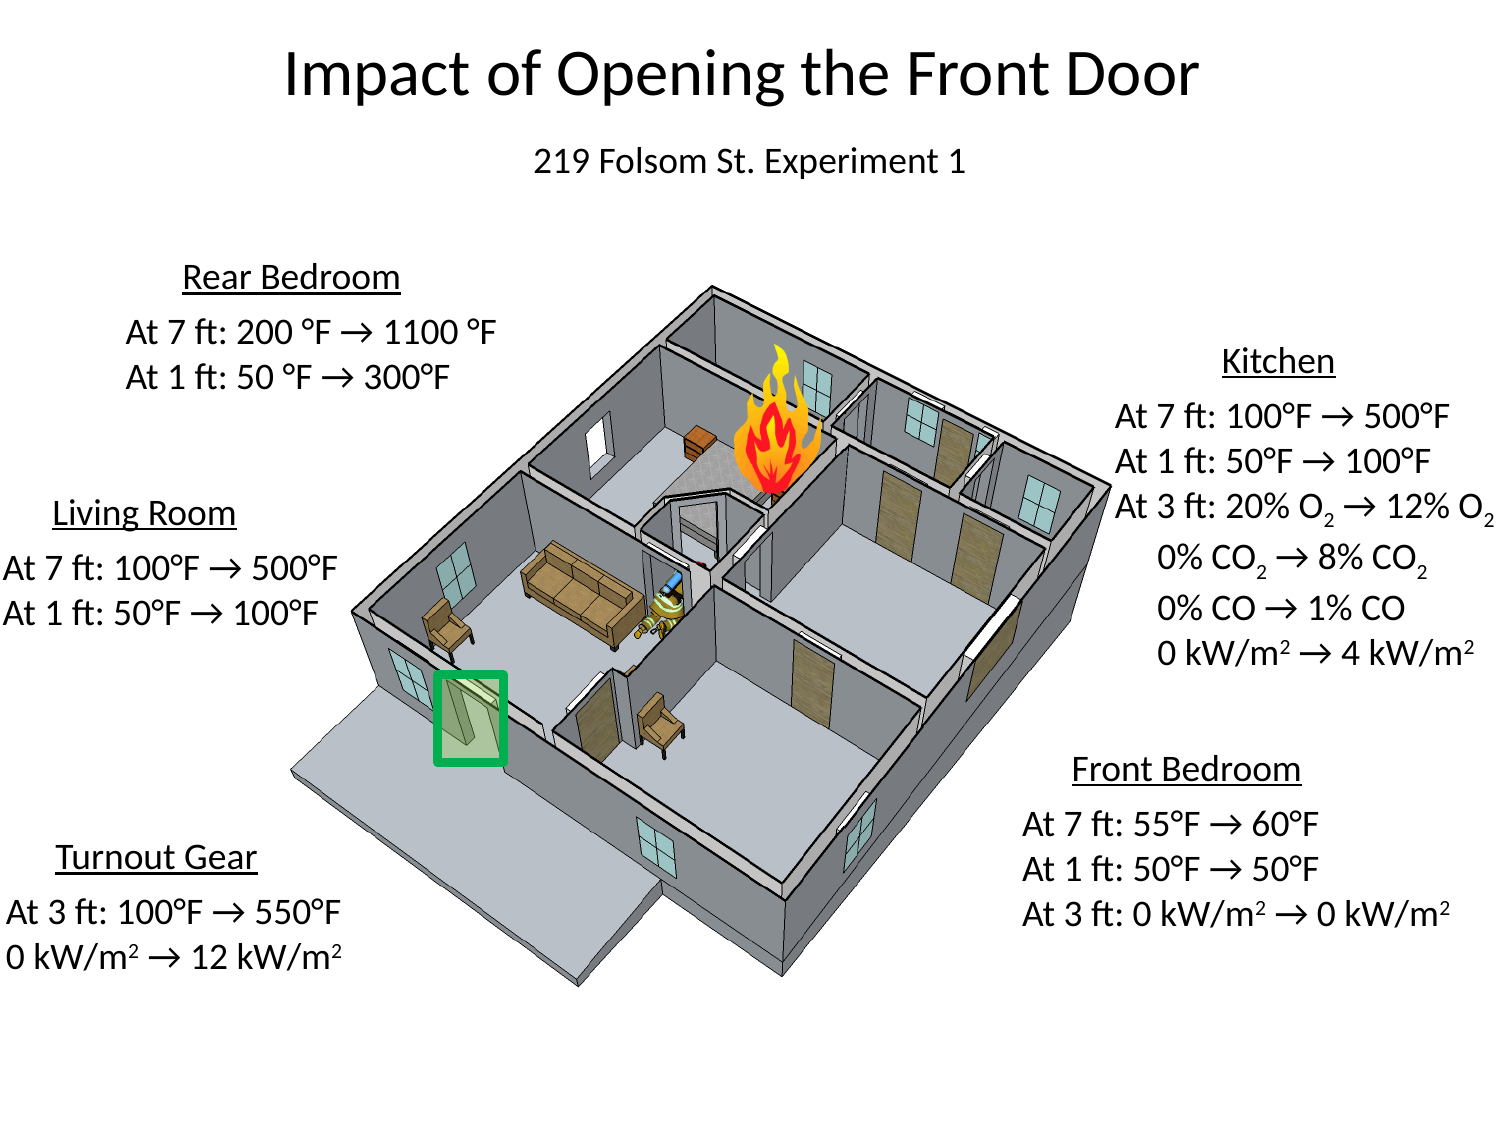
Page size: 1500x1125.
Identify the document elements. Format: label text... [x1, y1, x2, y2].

text_box At 7 ft: 200 °F → 1100 °F At 1 ft: 50 °F → 300°F [110, 299, 244, 405]
text_box At 3 ft: 100°F → 550°F 0 kW/m2 → 12 kW/m2 [0, 880, 244, 985]
text_box At 7 ft: 55°F → 60°F At 1 ft: 50°F → 50°F At 3 ft: 0 kW/m2 → 0 kW/m2 [1007, 791, 1500, 1076]
text_box Turnout Gear [40, 824, 244, 885]
picture [249, 249, 1120, 1001]
text_box At 7 ft: 100°F → 500°F At 1 ft: 50°F → 100°F At 3 ft: 20% O2 → 12% O2 0% CO2 → 8% CO2 0% CO → 1% CO 0 kW/m2 → 4 kW/m2 [1124, 383, 1500, 726]
text_box At 7 ft: 100°F → 500°F At 1 ft: 50°F → 100°F [0, 535, 244, 641]
text_box Kitchen [1132, 328, 1425, 389]
text_box Front Bedroom [1124, 736, 1349, 796]
text_box Impact of Opening the Front Door [74, 0, 1425, 128]
text_box 219 Folsom St. Experiment 1 [0, 128, 1500, 188]
text_box Living Room [37, 480, 244, 540]
text_box Rear Bedroom [160, 244, 424, 305]
